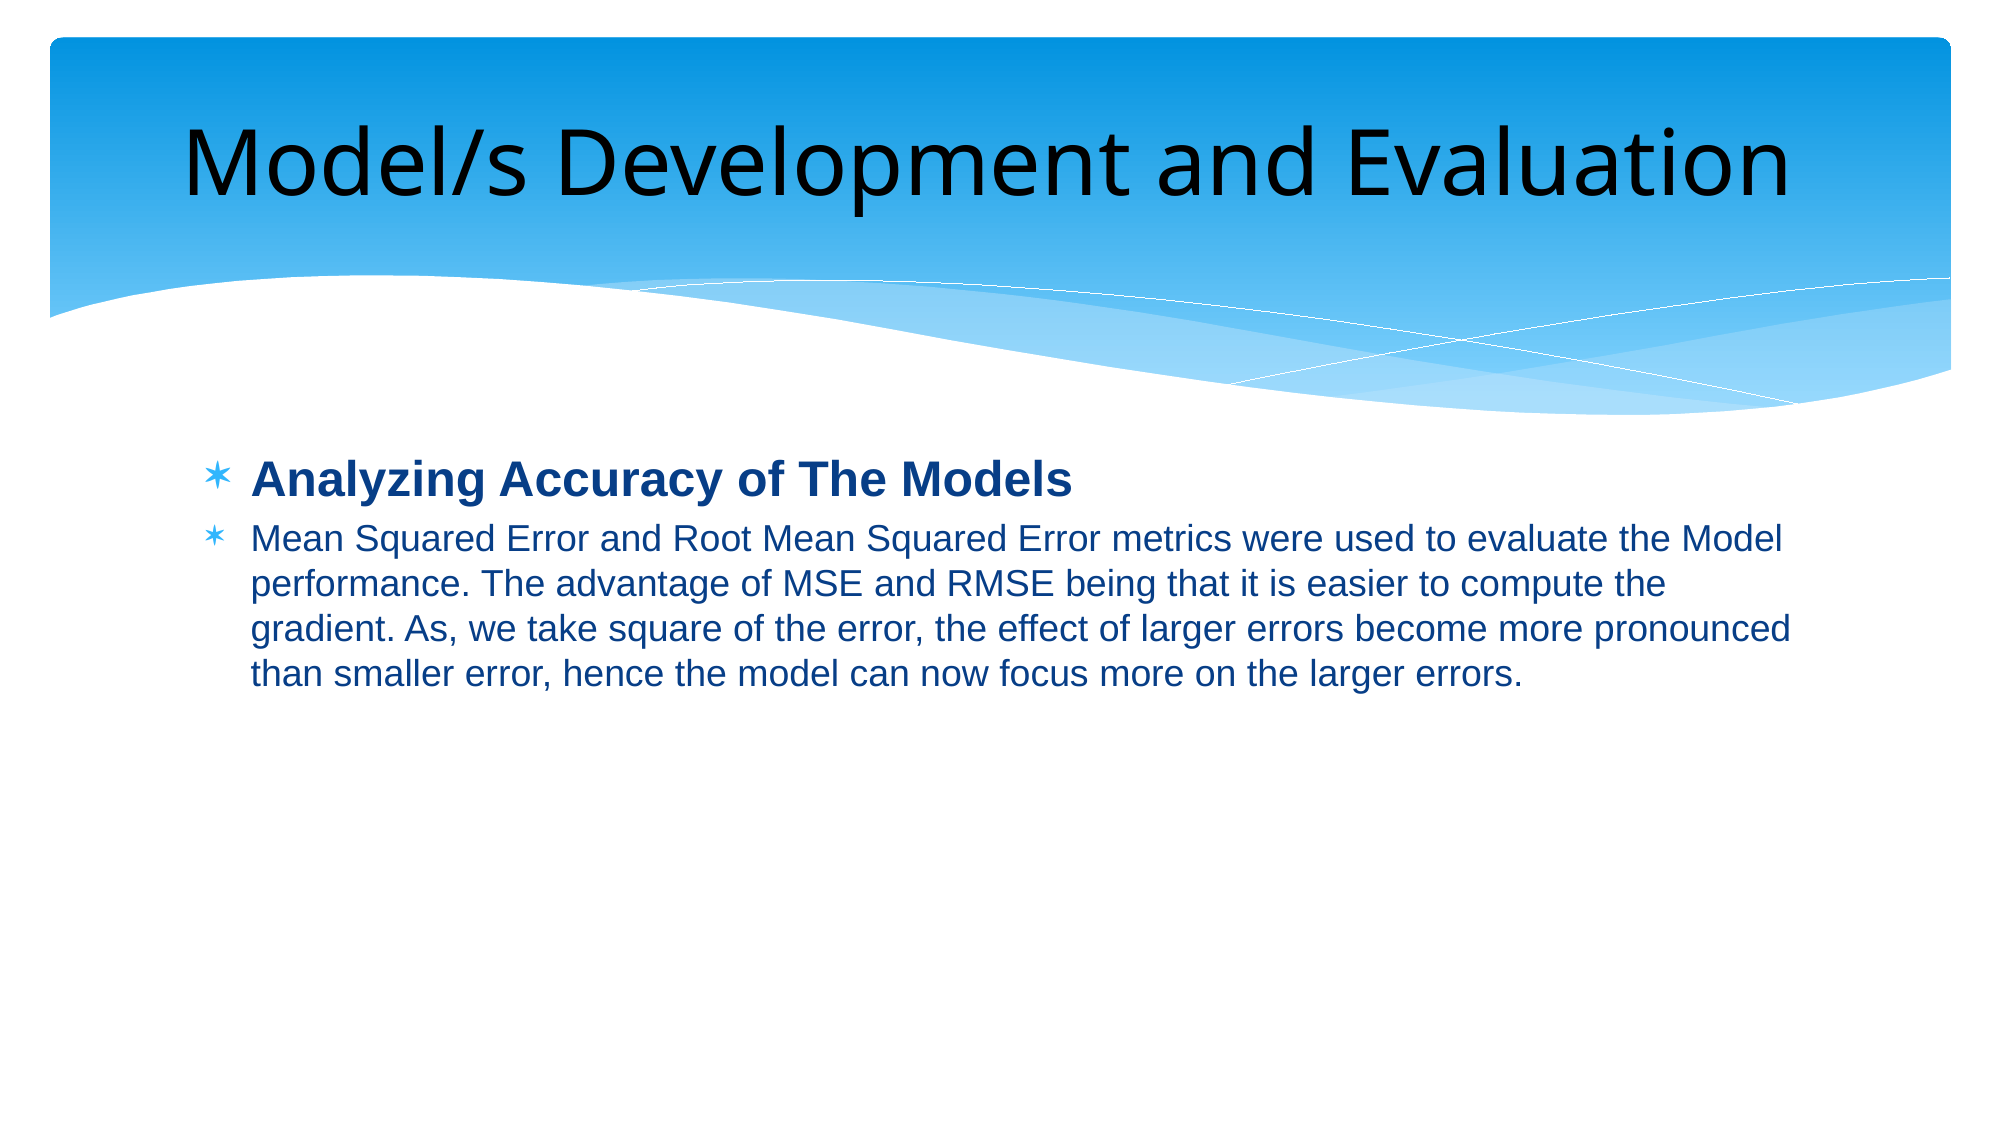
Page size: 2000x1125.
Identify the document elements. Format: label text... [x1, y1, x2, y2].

title Model/s Development and Evaluation [99, 55, 1900, 261]
list Analyzing Accuracy of The Models Mean Squared Error and Root Mean Squared Error metrics were used to evaluate the Model performance. The advantage of MSE and RMSE being that it is easier to compute the gradient. As, we take square of the error, the effect of larger errors become more pronounced than smaller error, hence the model can now focus more on the larger errors. [190, 438, 1811, 1005]
